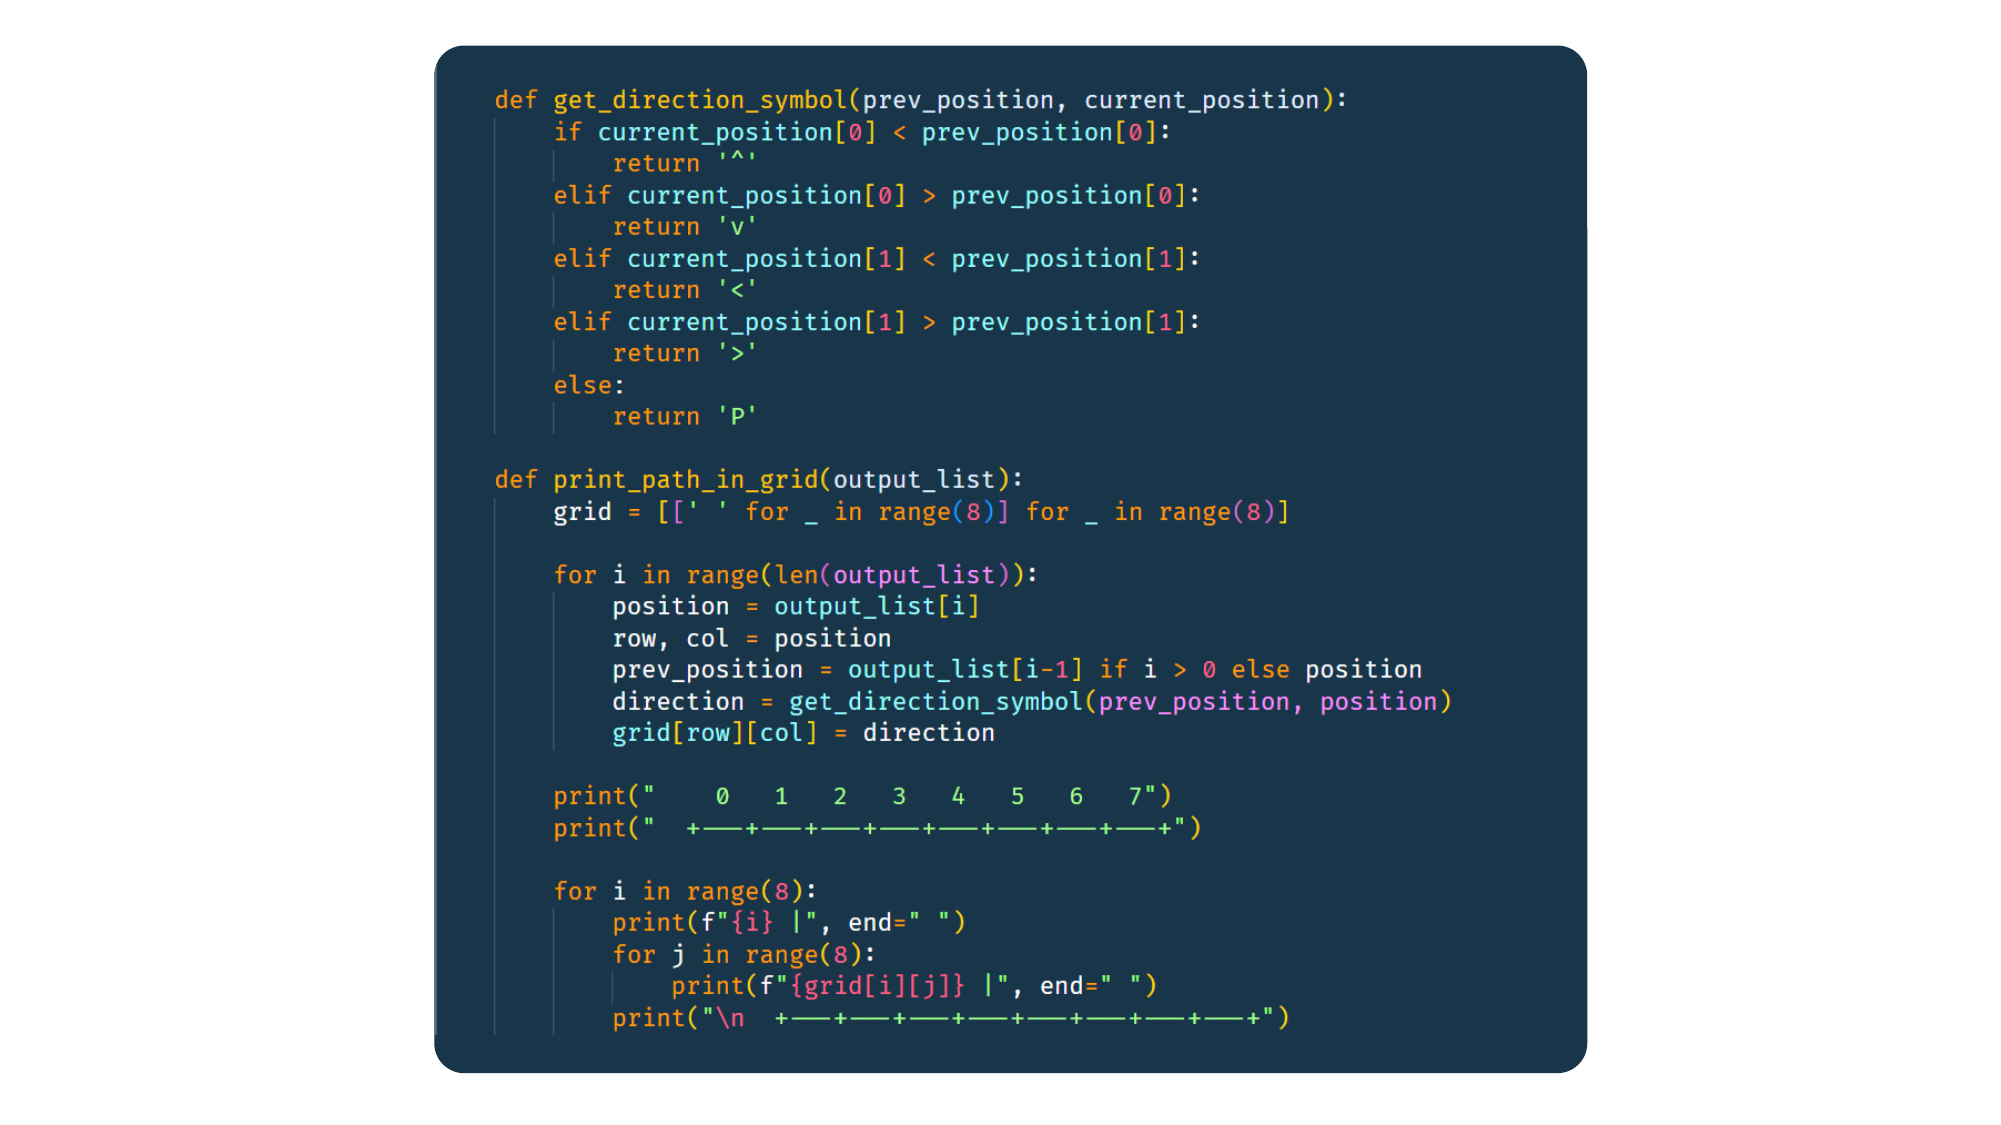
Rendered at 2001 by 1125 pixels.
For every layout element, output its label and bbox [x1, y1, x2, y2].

picture [434, 45, 1588, 1074]
